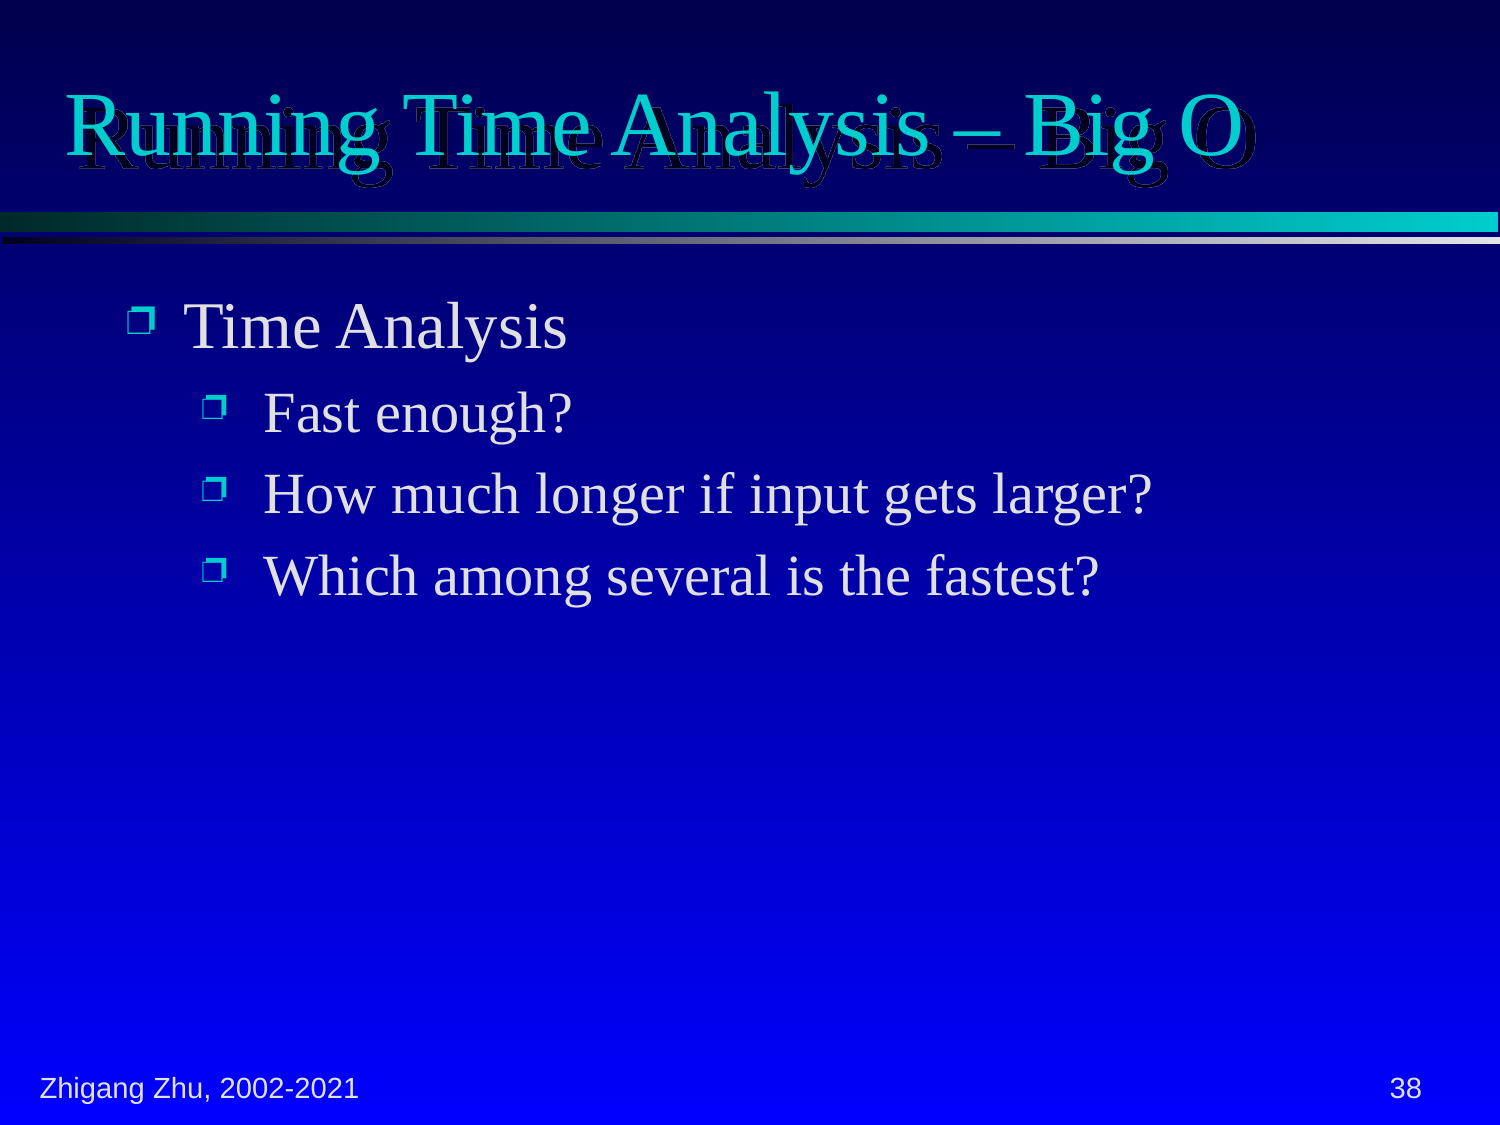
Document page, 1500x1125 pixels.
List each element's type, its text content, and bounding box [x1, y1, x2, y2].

title Running Time Analysis – Big O [49, 24, 1326, 213]
list Time Analysis Fast enough? How much longer if input gets larger? Which among several is the fastest? [111, 274, 1388, 1051]
